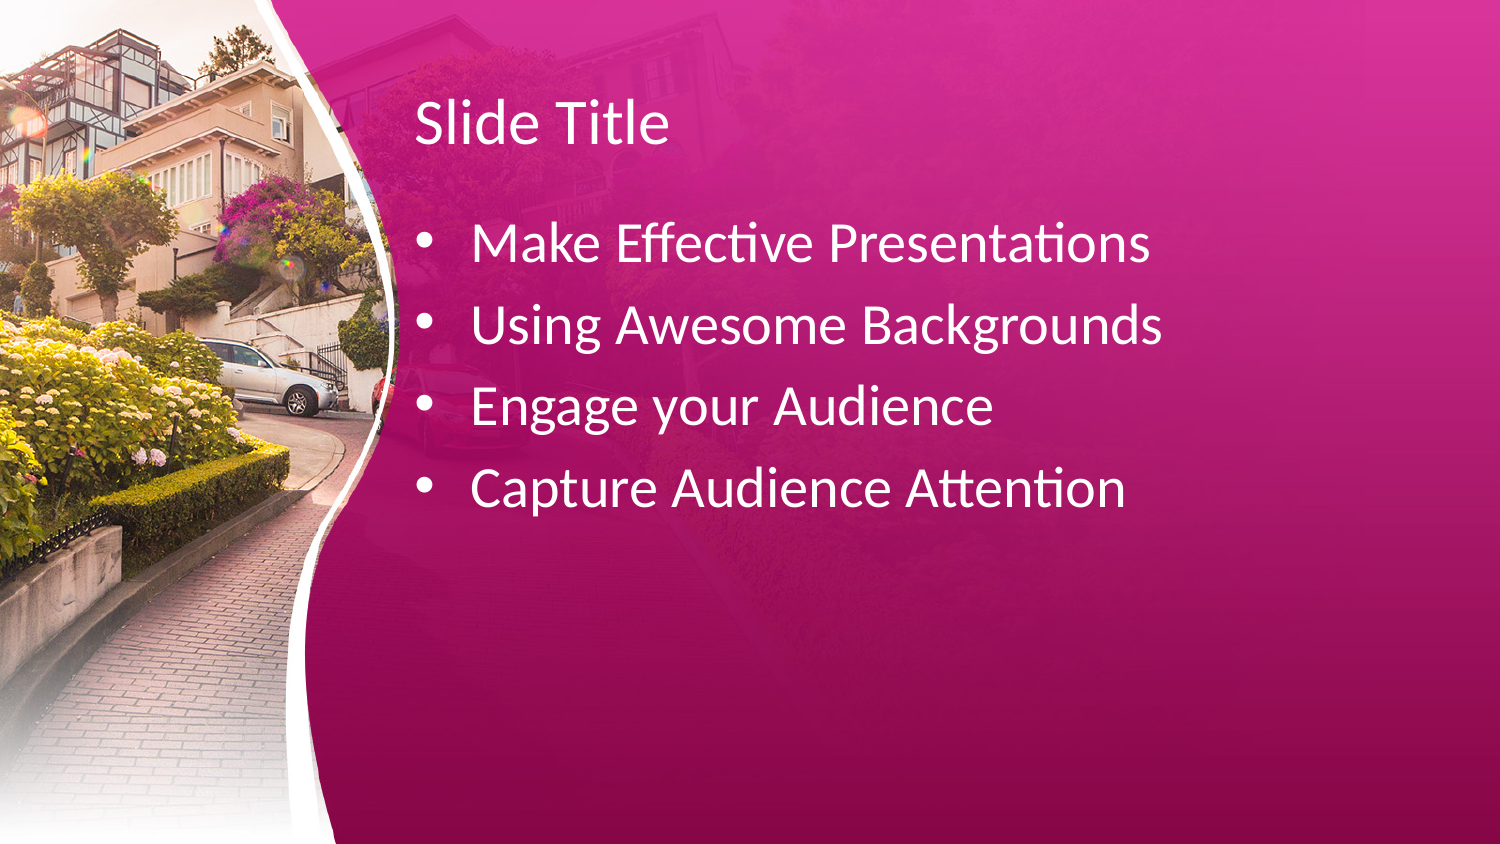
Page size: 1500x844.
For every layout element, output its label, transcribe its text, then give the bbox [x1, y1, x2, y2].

title Slide Title [399, 71, 1427, 166]
picture [0, 0, 1500, 844]
list Make Effective Presentations Using Awesome Backgrounds Engage your Audience Capture Audience Attention [399, 196, 1427, 773]
